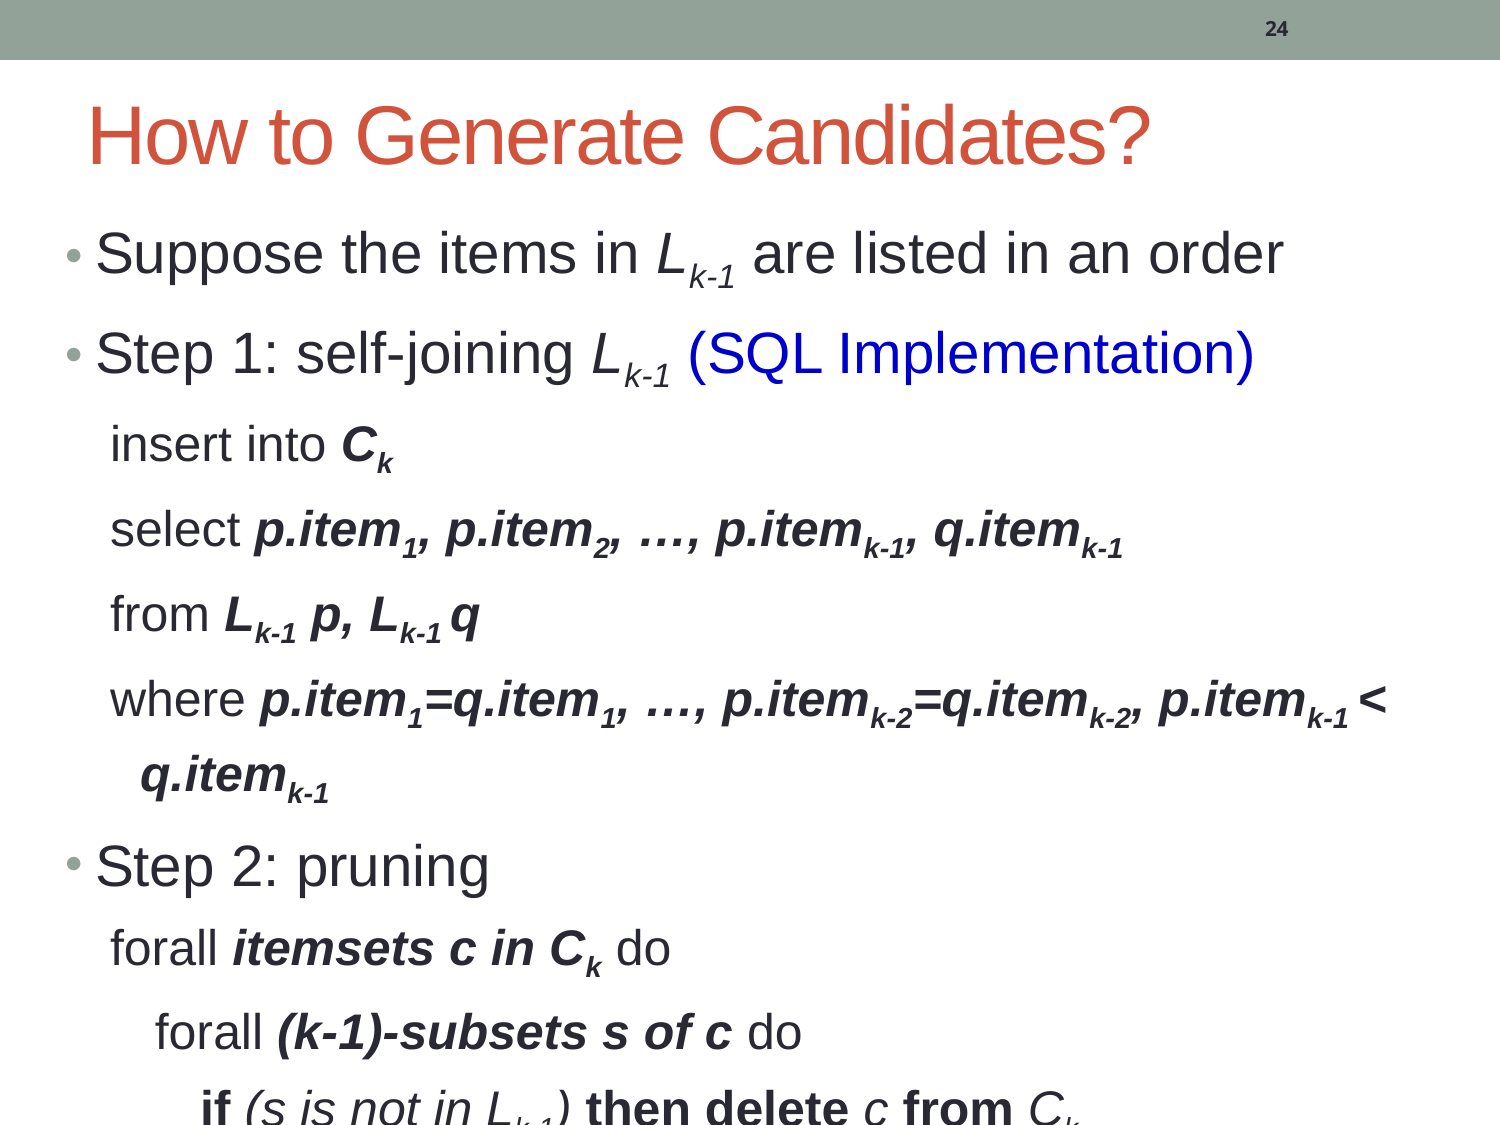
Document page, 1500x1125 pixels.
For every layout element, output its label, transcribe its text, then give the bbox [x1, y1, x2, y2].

list Suppose the items in Lk-1 are listed in an order Step 1: self-joining Lk-1 (SQL Implementation) insert into Ck select p.item1, p.item2, …, p.itemk-1, q.itemk-1 from Lk-1 p, Lk-1 q where p.item1=q.item1, …, p.itemk-2=q.itemk-2, p.itemk-1 < q.itemk-1 Step 2: pruning forall itemsets c in Ck do forall (k-1)-subsets s of c do if (s is not in Lk-1) then delete c from Ck [50, 200, 1425, 1088]
title How to Generate Candidates? [71, 37, 1398, 200]
slide_number 24 [1250, 3, 1425, 57]
